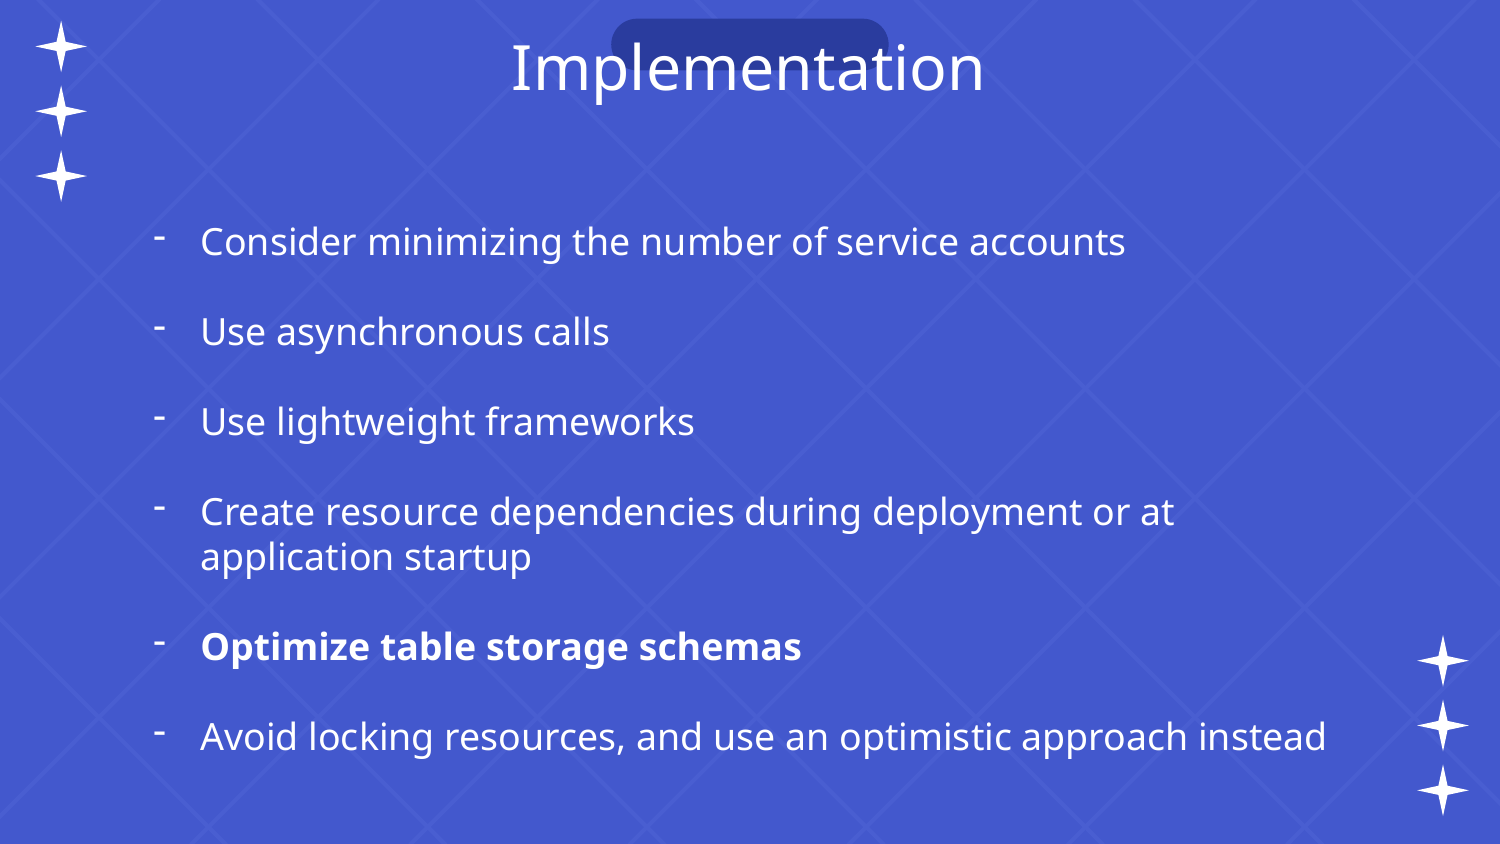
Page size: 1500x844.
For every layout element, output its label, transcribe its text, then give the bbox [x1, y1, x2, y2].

title Implementation [117, 65, 1382, 141]
list Consider minimizing the number of service accounts Use asynchronous calls Use lightweight frameworks Create resource dependencies during deployment or at application startup Optimize table storage schemas Avoid locking resources, and use an optimistic approach instead [117, 197, 1382, 778]
